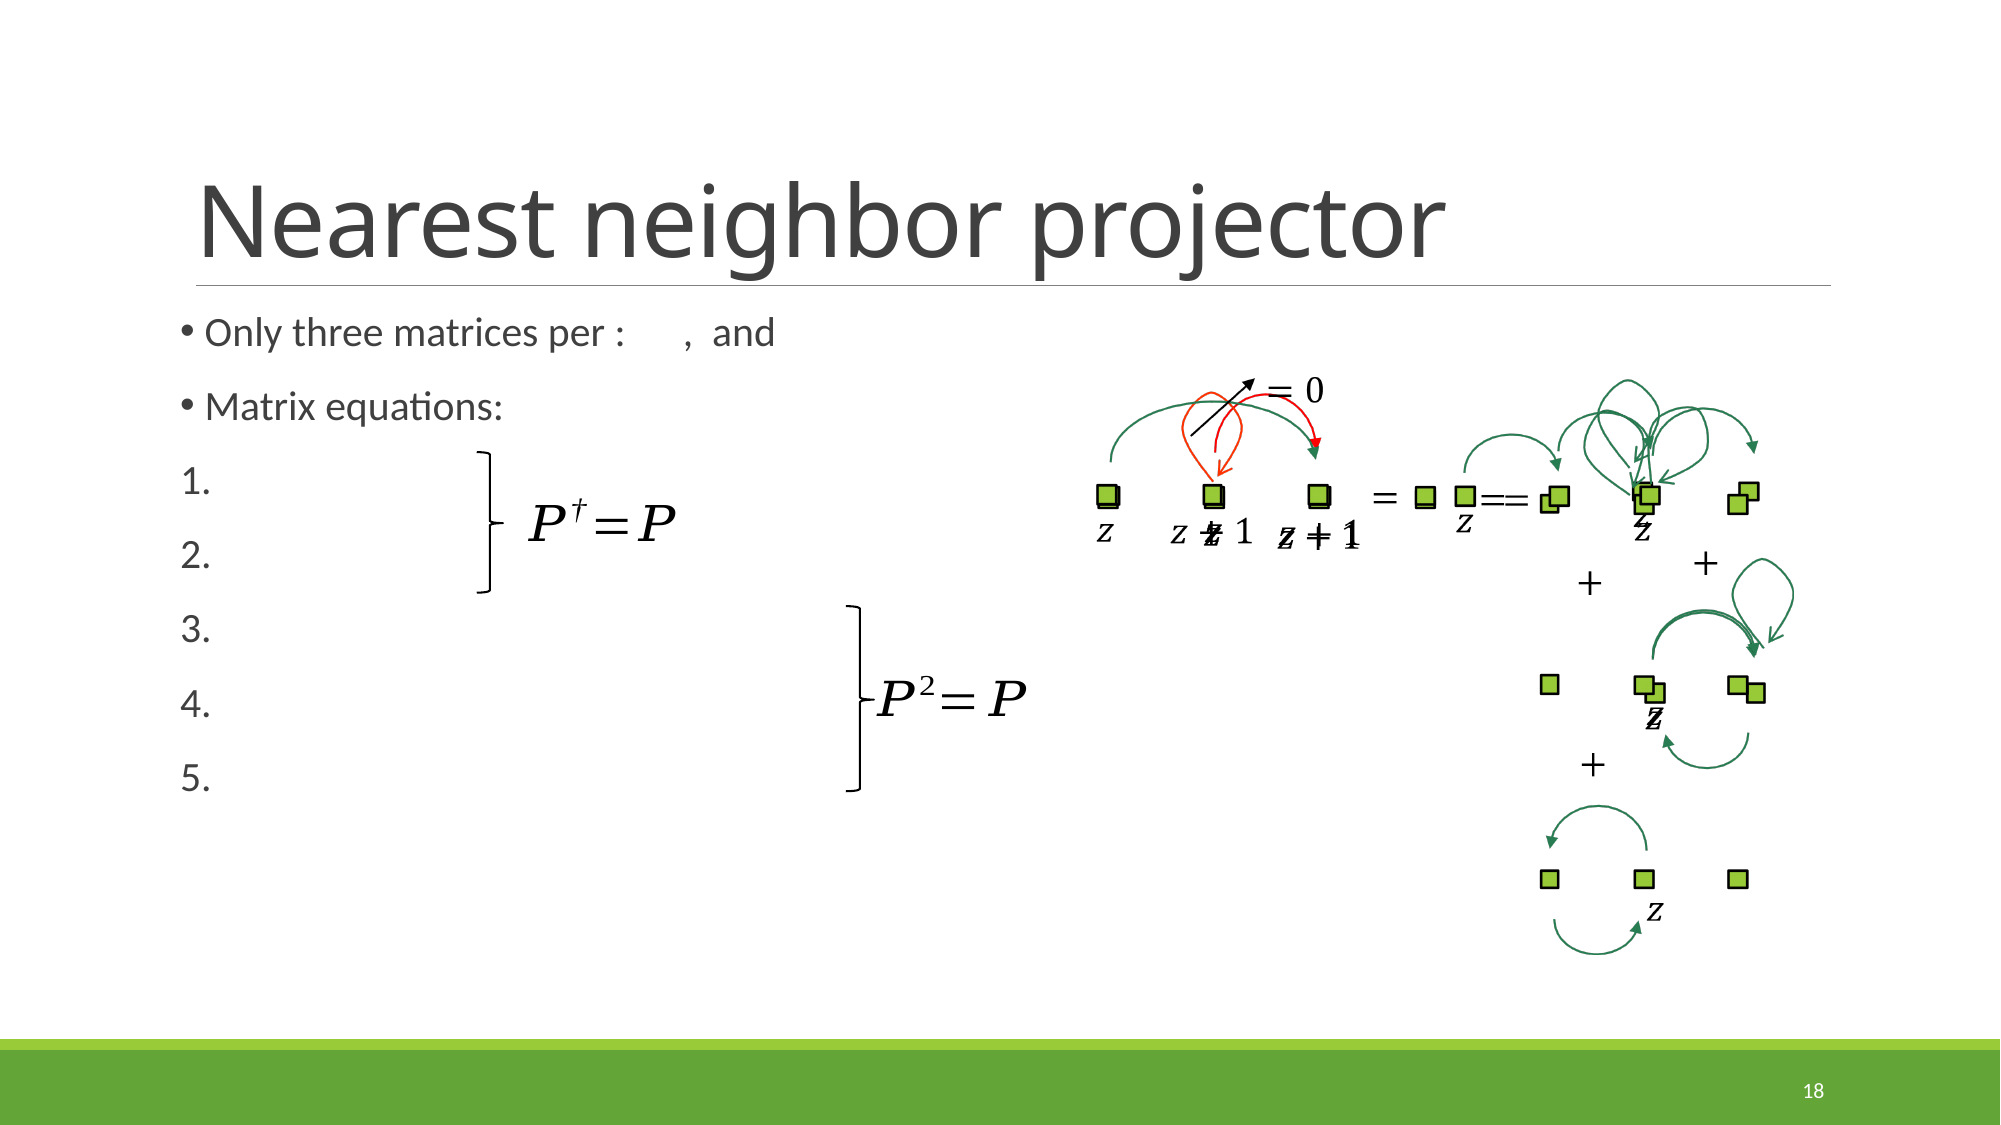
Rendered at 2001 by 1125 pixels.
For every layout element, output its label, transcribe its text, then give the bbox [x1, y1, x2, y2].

title Nearest neighbor projector [180, 47, 1830, 285]
picture [1090, 362, 1795, 955]
text_box [476, 451, 504, 594]
slide_number 18 [1624, 1059, 1840, 1120]
text_box [845, 605, 875, 793]
